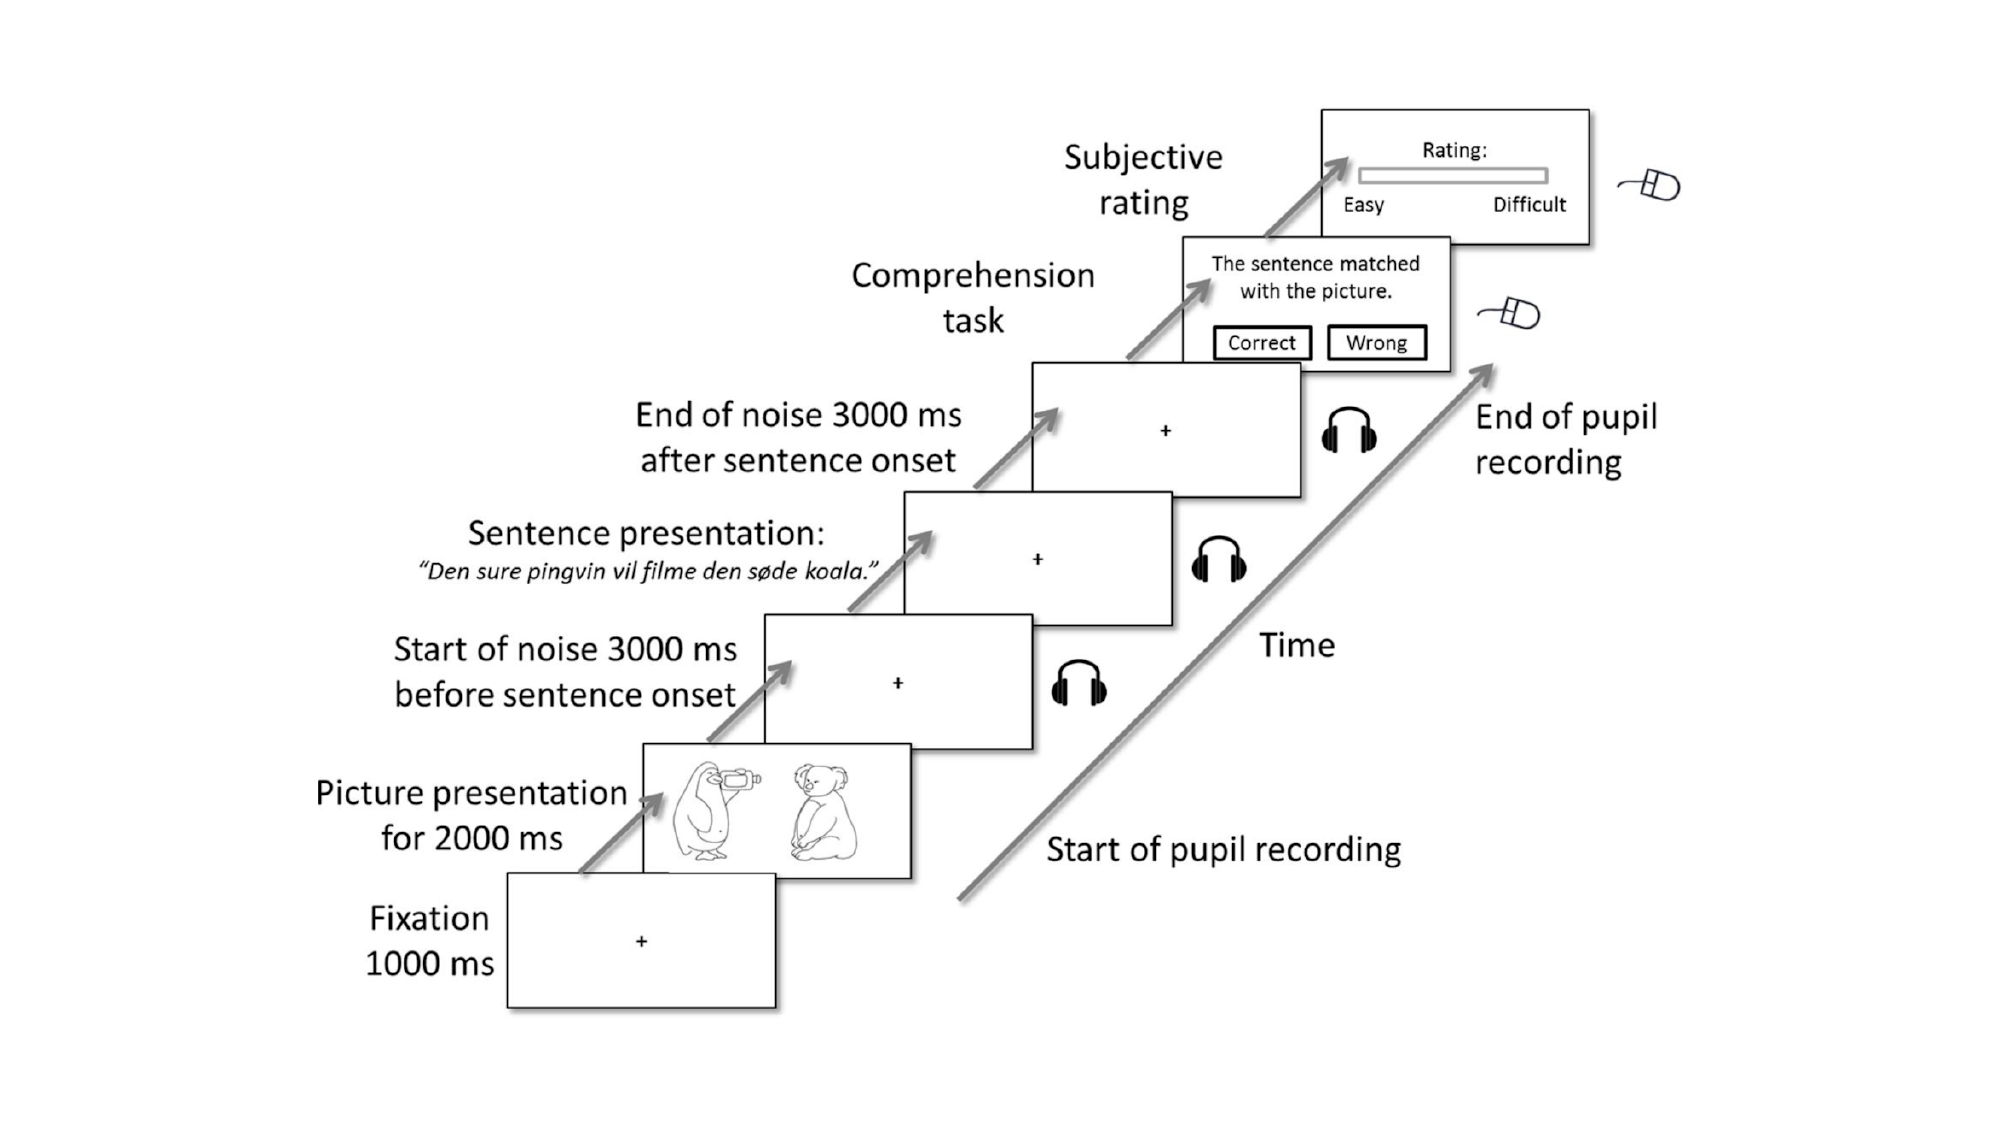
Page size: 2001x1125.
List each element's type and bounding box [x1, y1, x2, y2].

list [317, 105, 1682, 1020]
